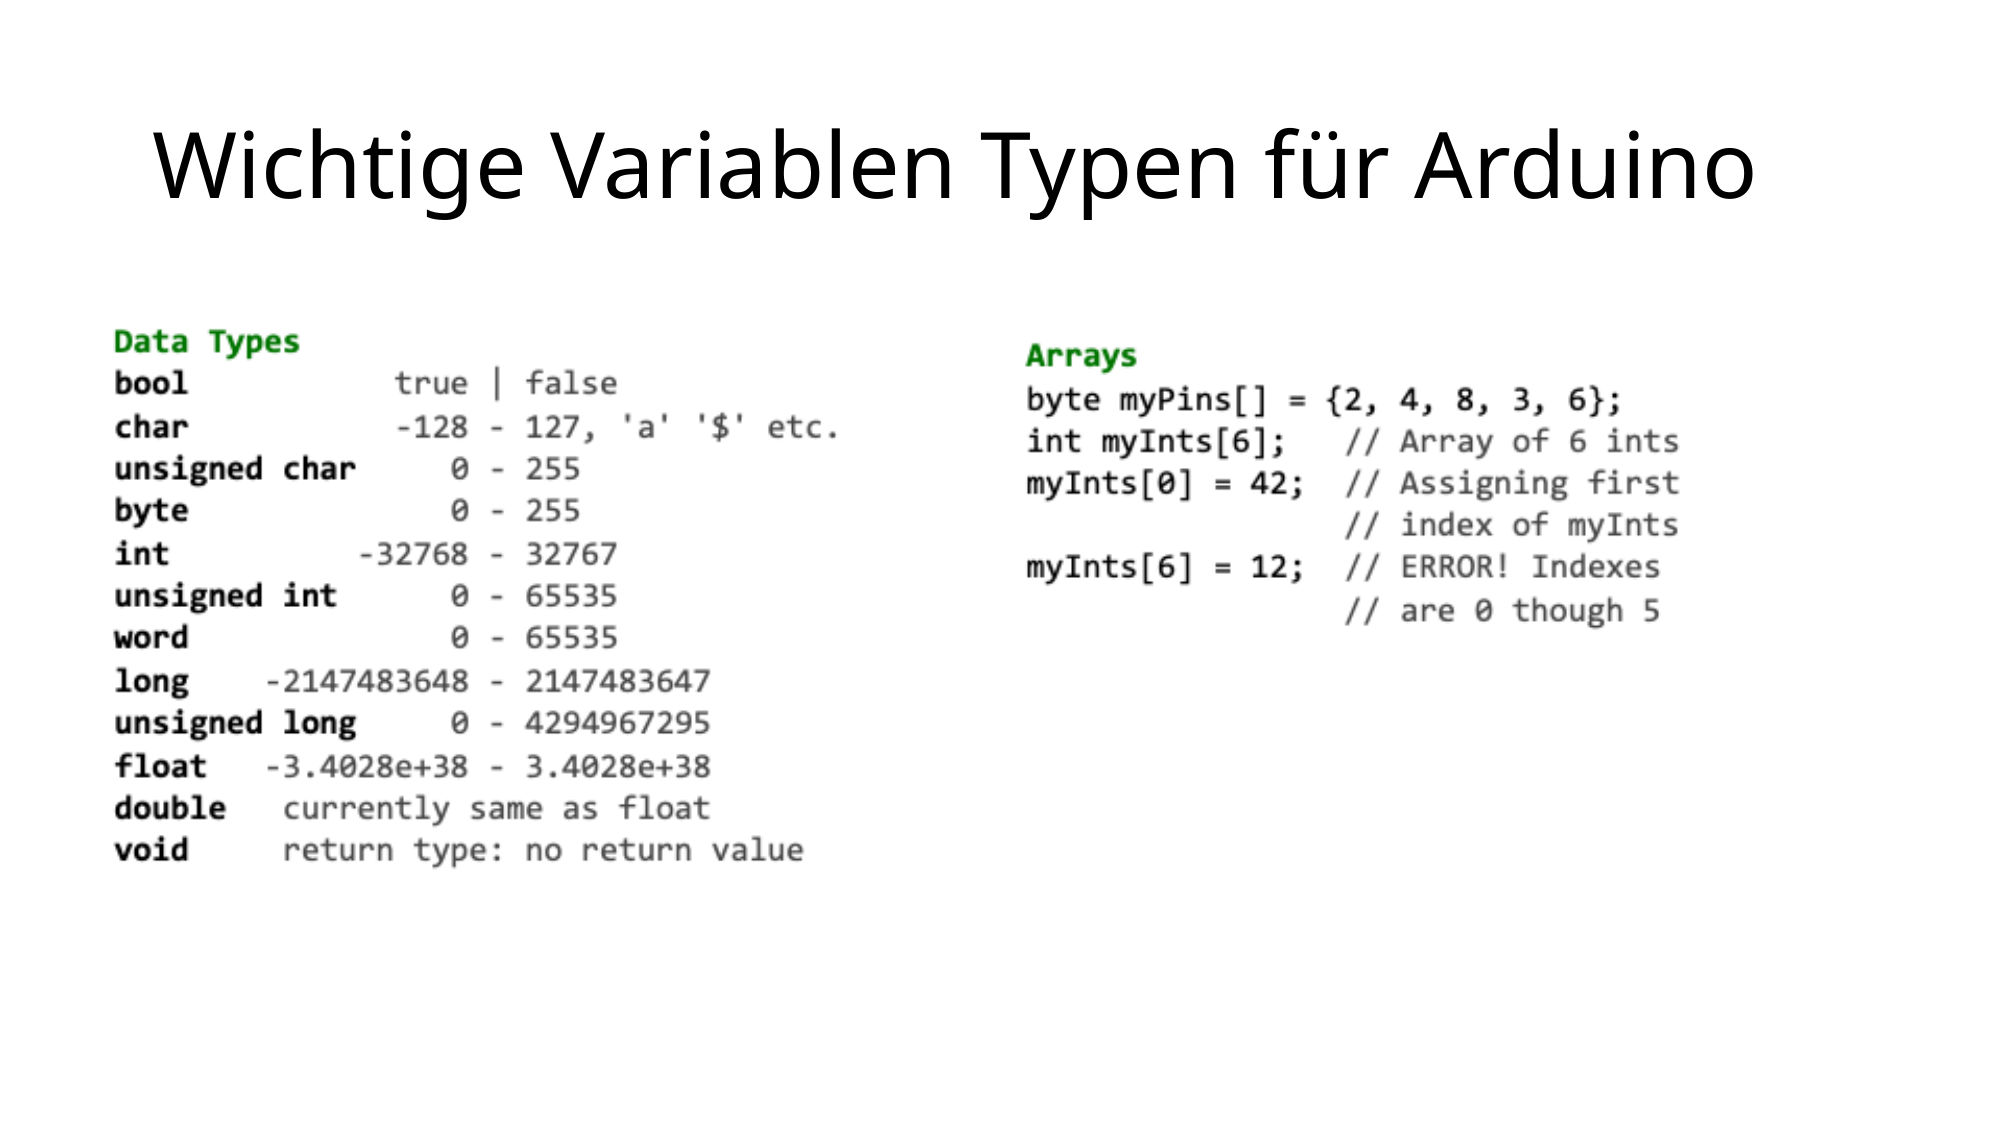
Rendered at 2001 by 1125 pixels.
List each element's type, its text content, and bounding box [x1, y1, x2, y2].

title Wichtige Variablen Typen für Arduino [137, 59, 1863, 278]
picture [89, 306, 865, 908]
picture [999, 325, 1707, 649]
